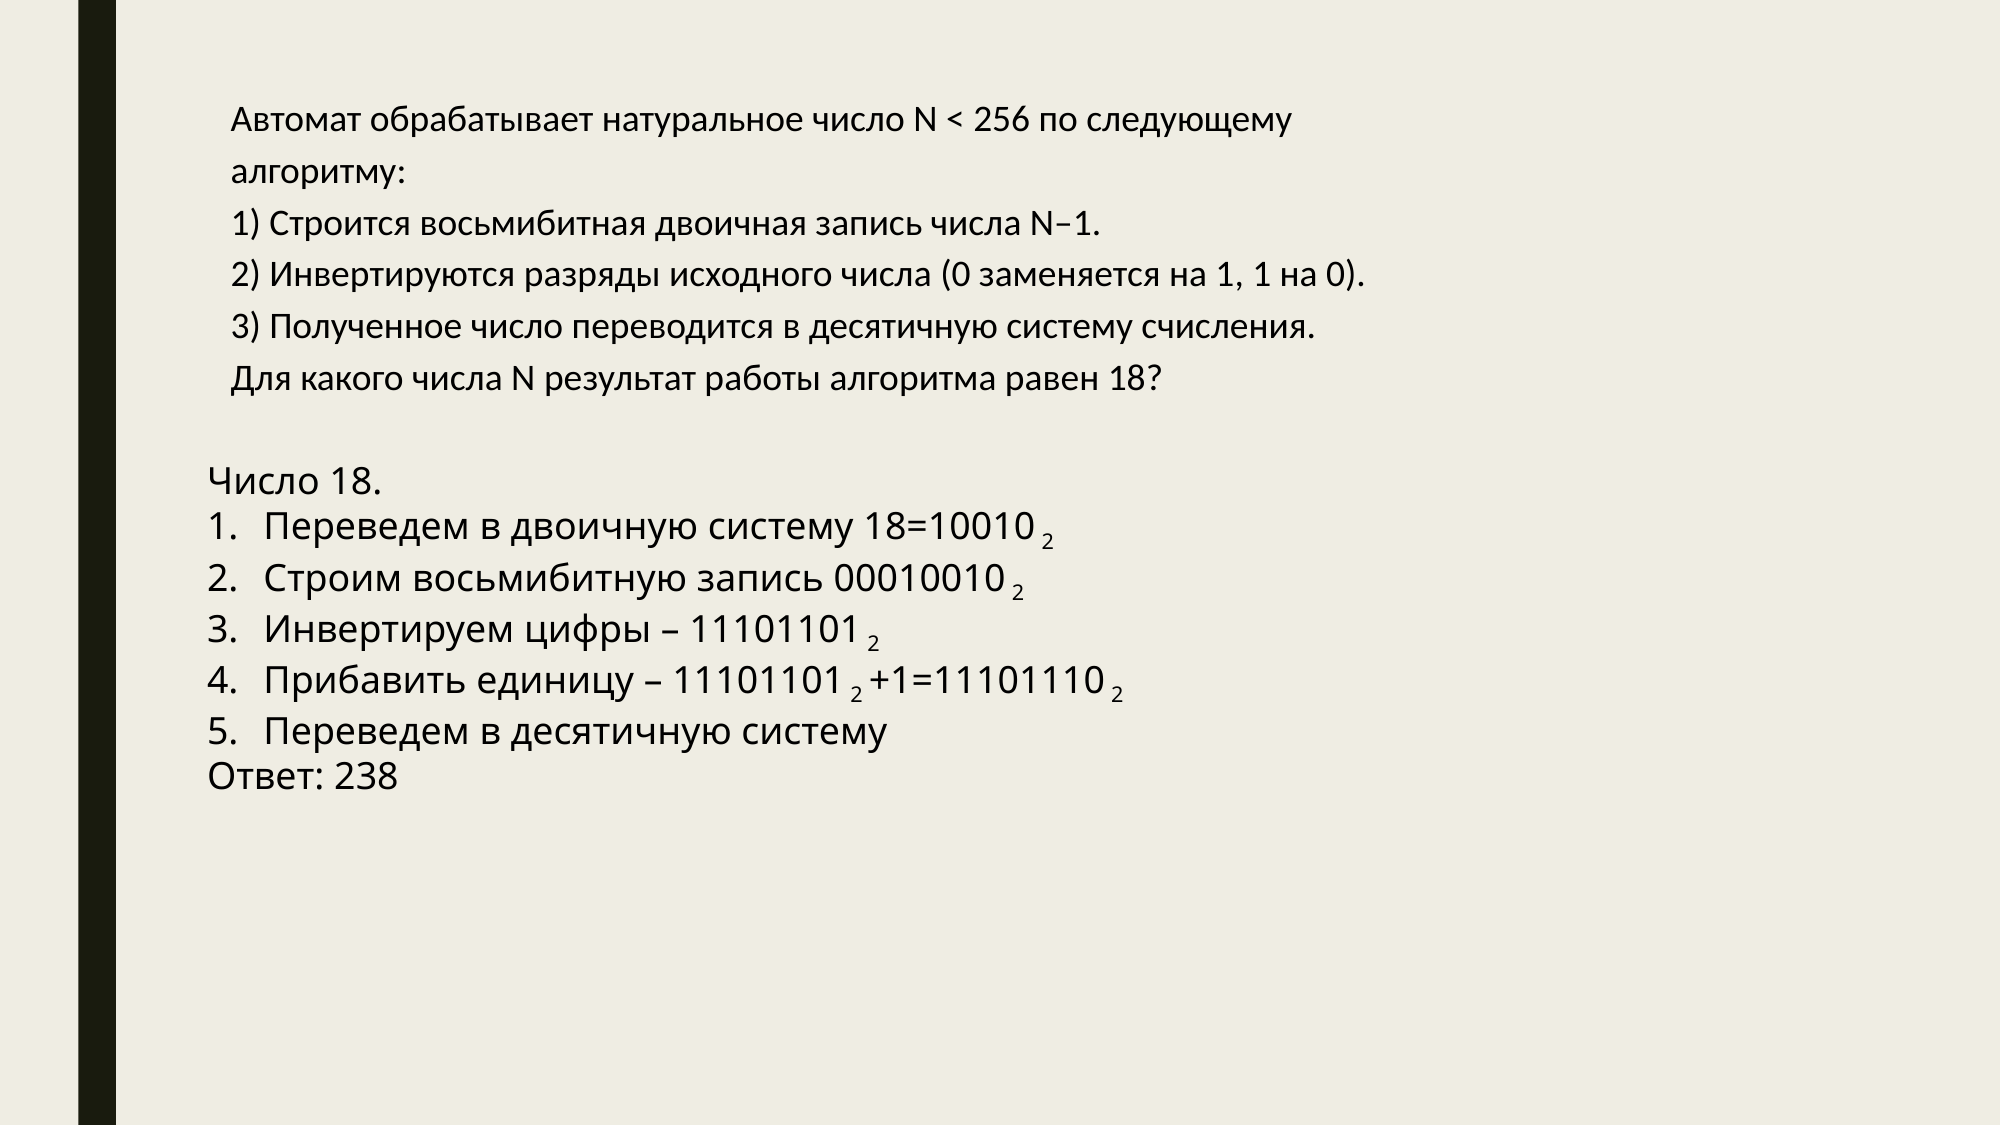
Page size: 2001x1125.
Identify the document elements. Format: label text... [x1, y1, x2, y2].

text_box Число 18. Переведем в двоичную систему 18=10010 2 Строим восьмибитную запись 00010010 2 Инвертируем цифры – 11101101 2 Прибавить единицу – 11101101 2 +1=11101110 2 Переведем в десятичную систему Ответ: 238 [192, 449, 1139, 805]
text_box Автомат обрабатывает натуральное число N < 256 по следующему алгоритму: 1) Строится восьмибитная двоичная запись числа N–1. 2) Инвертируются разряды исходного числа (0 заменяется на 1, 1 на 0). 3) Полученное число переводится в десятичную систему счисления. Для какого числа N результат работы алгоритма равен 18? [140, 80, 1433, 406]
